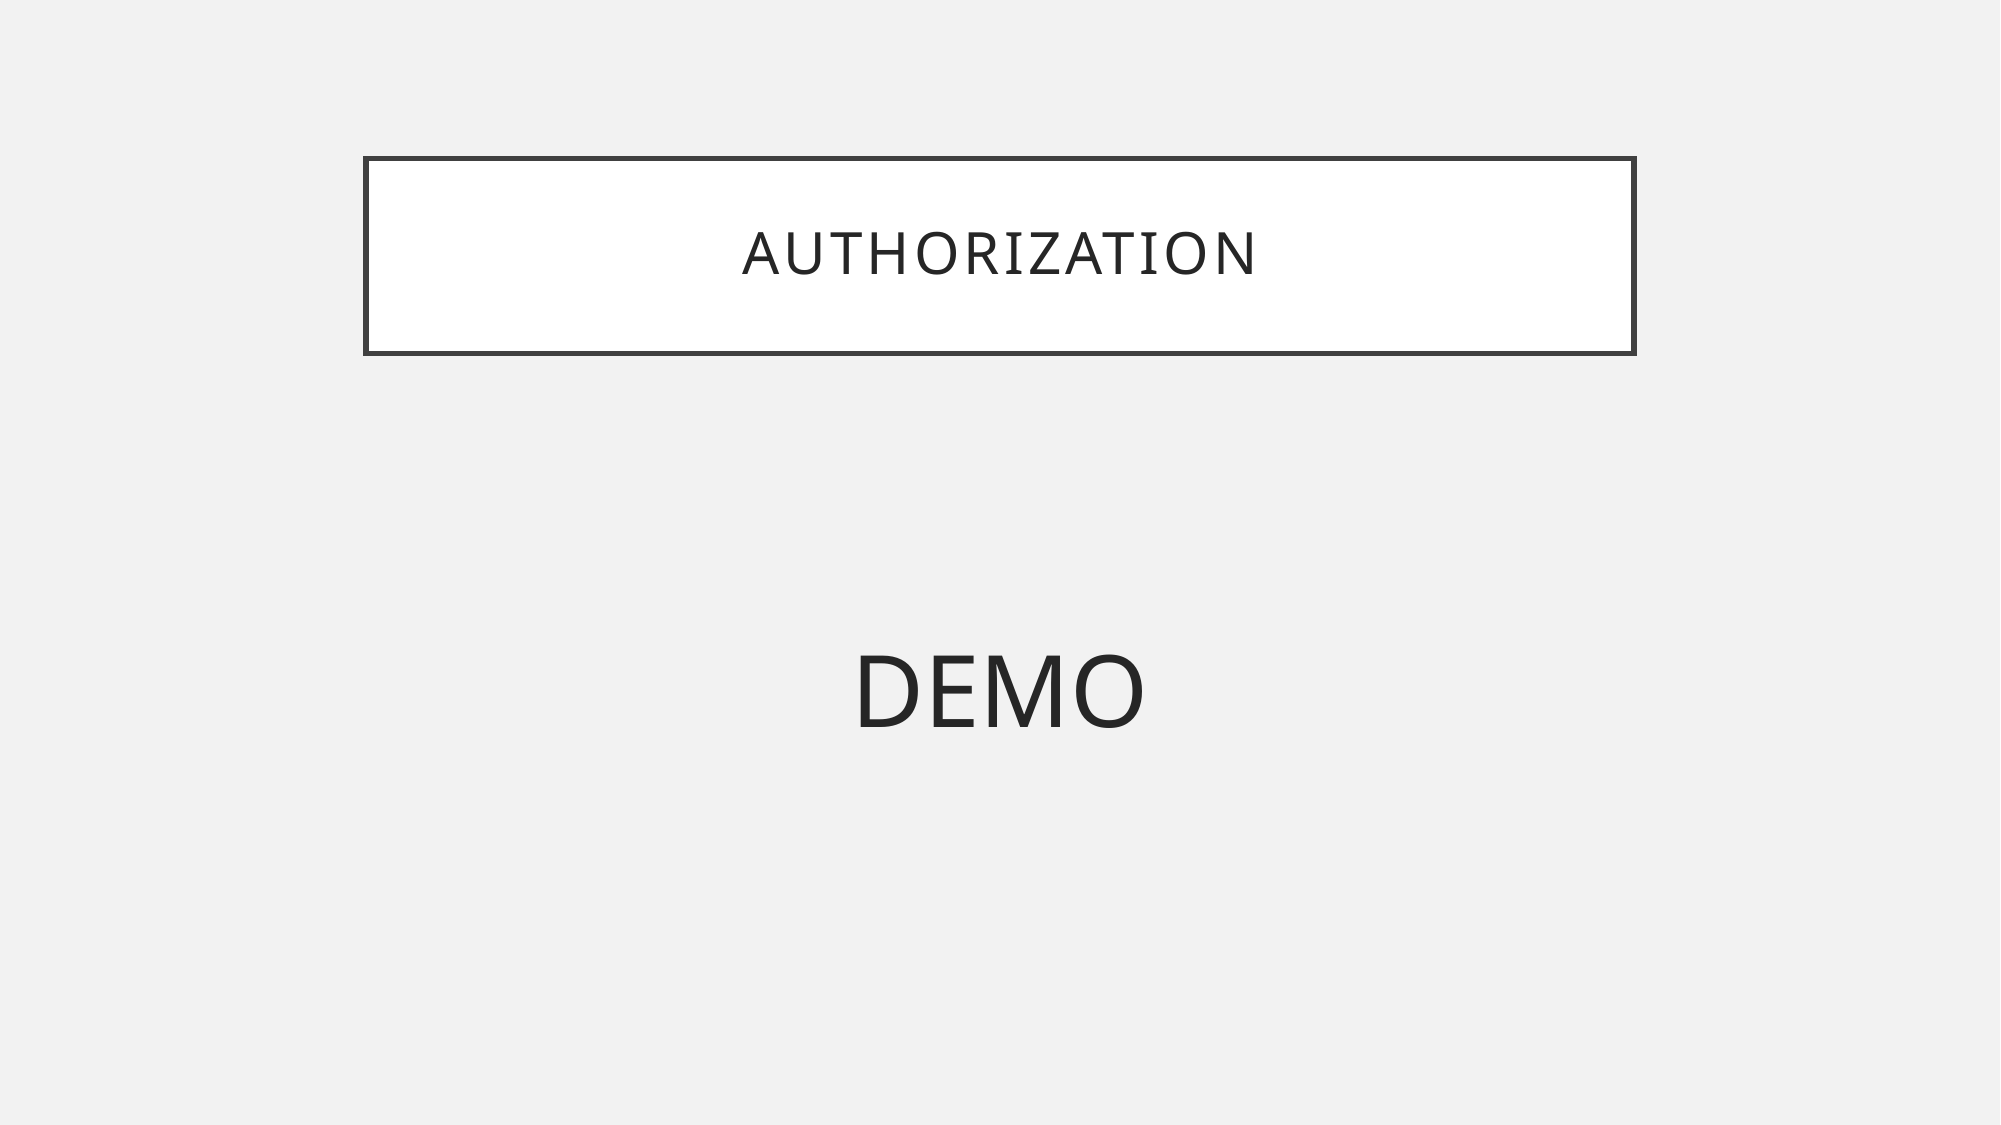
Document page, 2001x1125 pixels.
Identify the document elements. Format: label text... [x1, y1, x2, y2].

list DEMO [366, 432, 1634, 942]
title Authorization [363, 156, 1637, 356]
